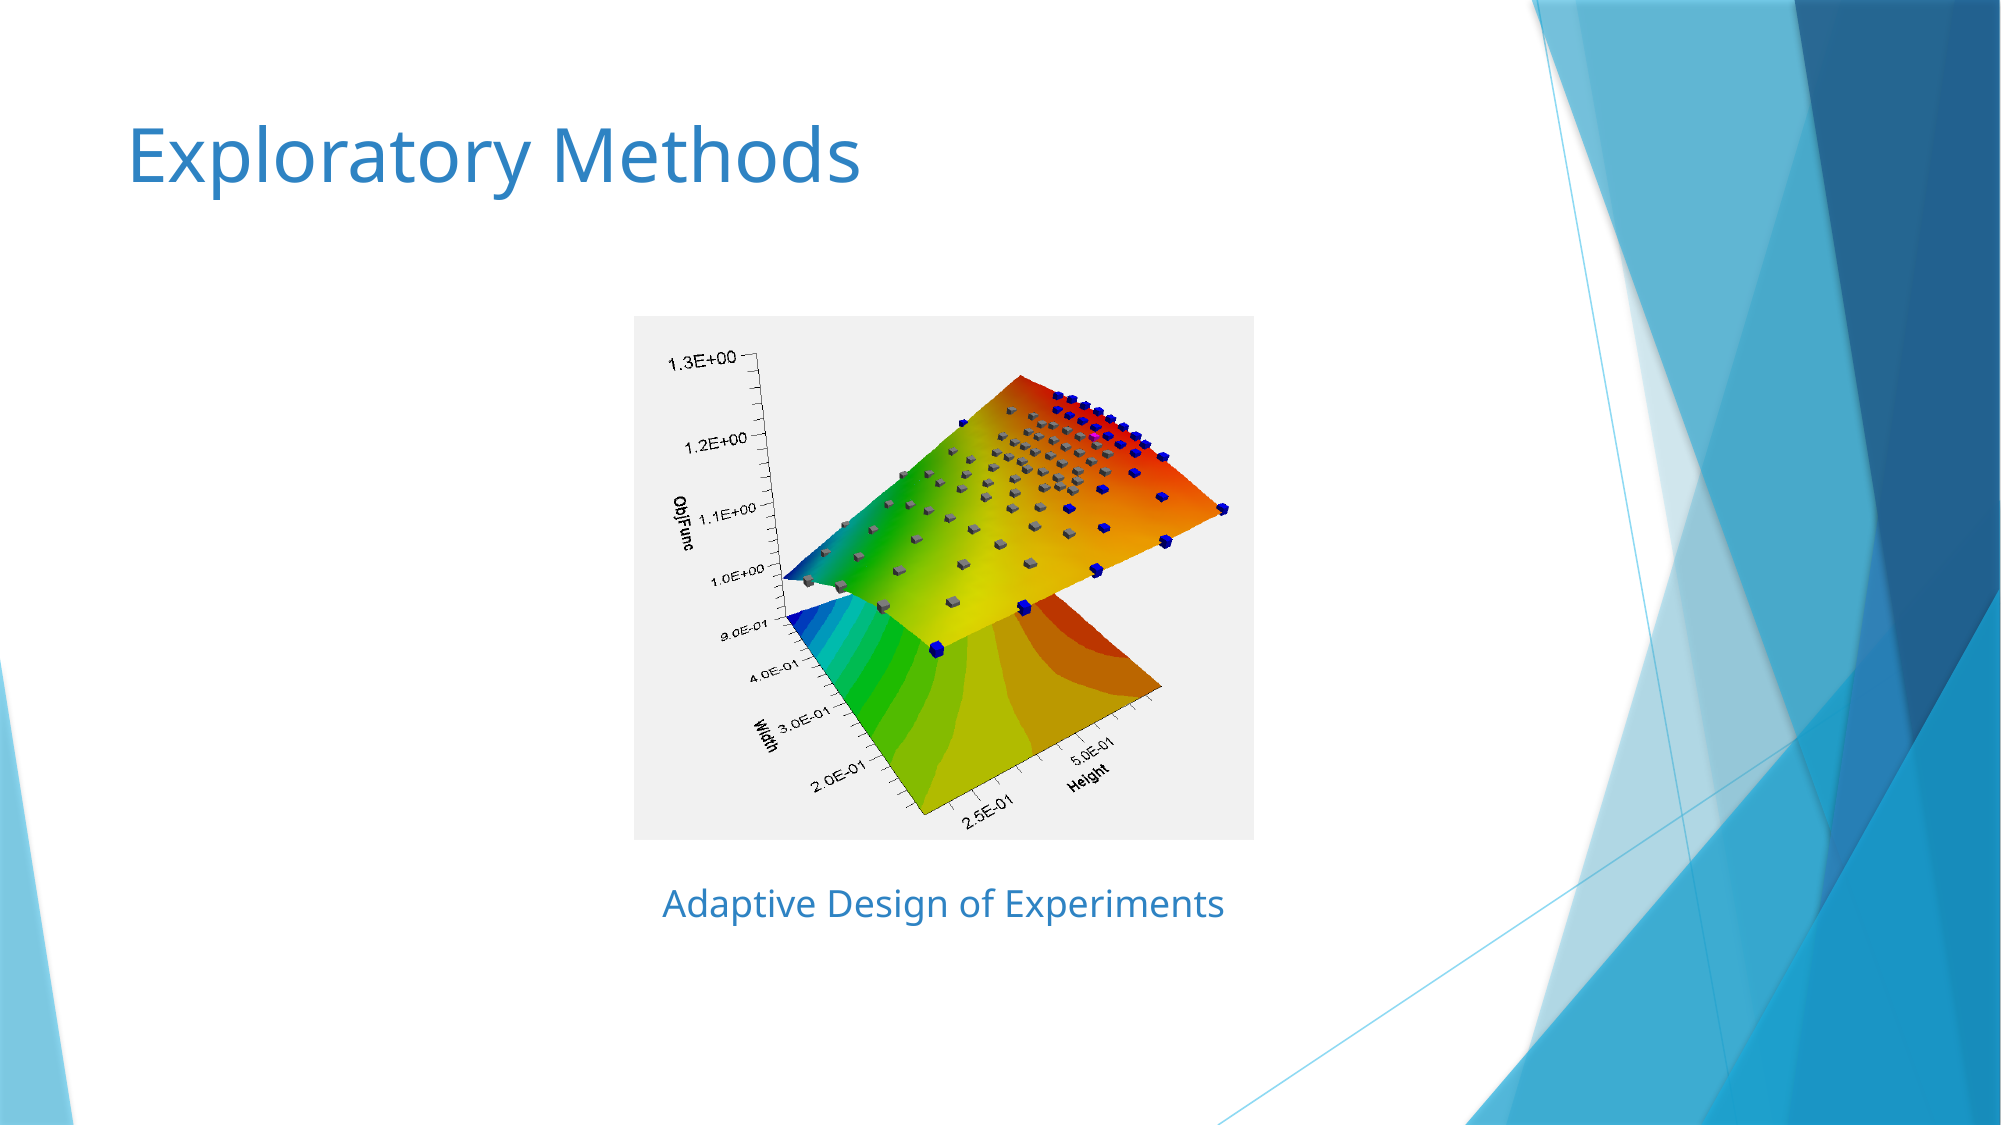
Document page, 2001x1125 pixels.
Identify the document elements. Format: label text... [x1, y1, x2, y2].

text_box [633, 316, 1254, 966]
title Exploratory Methods [111, 99, 1522, 317]
